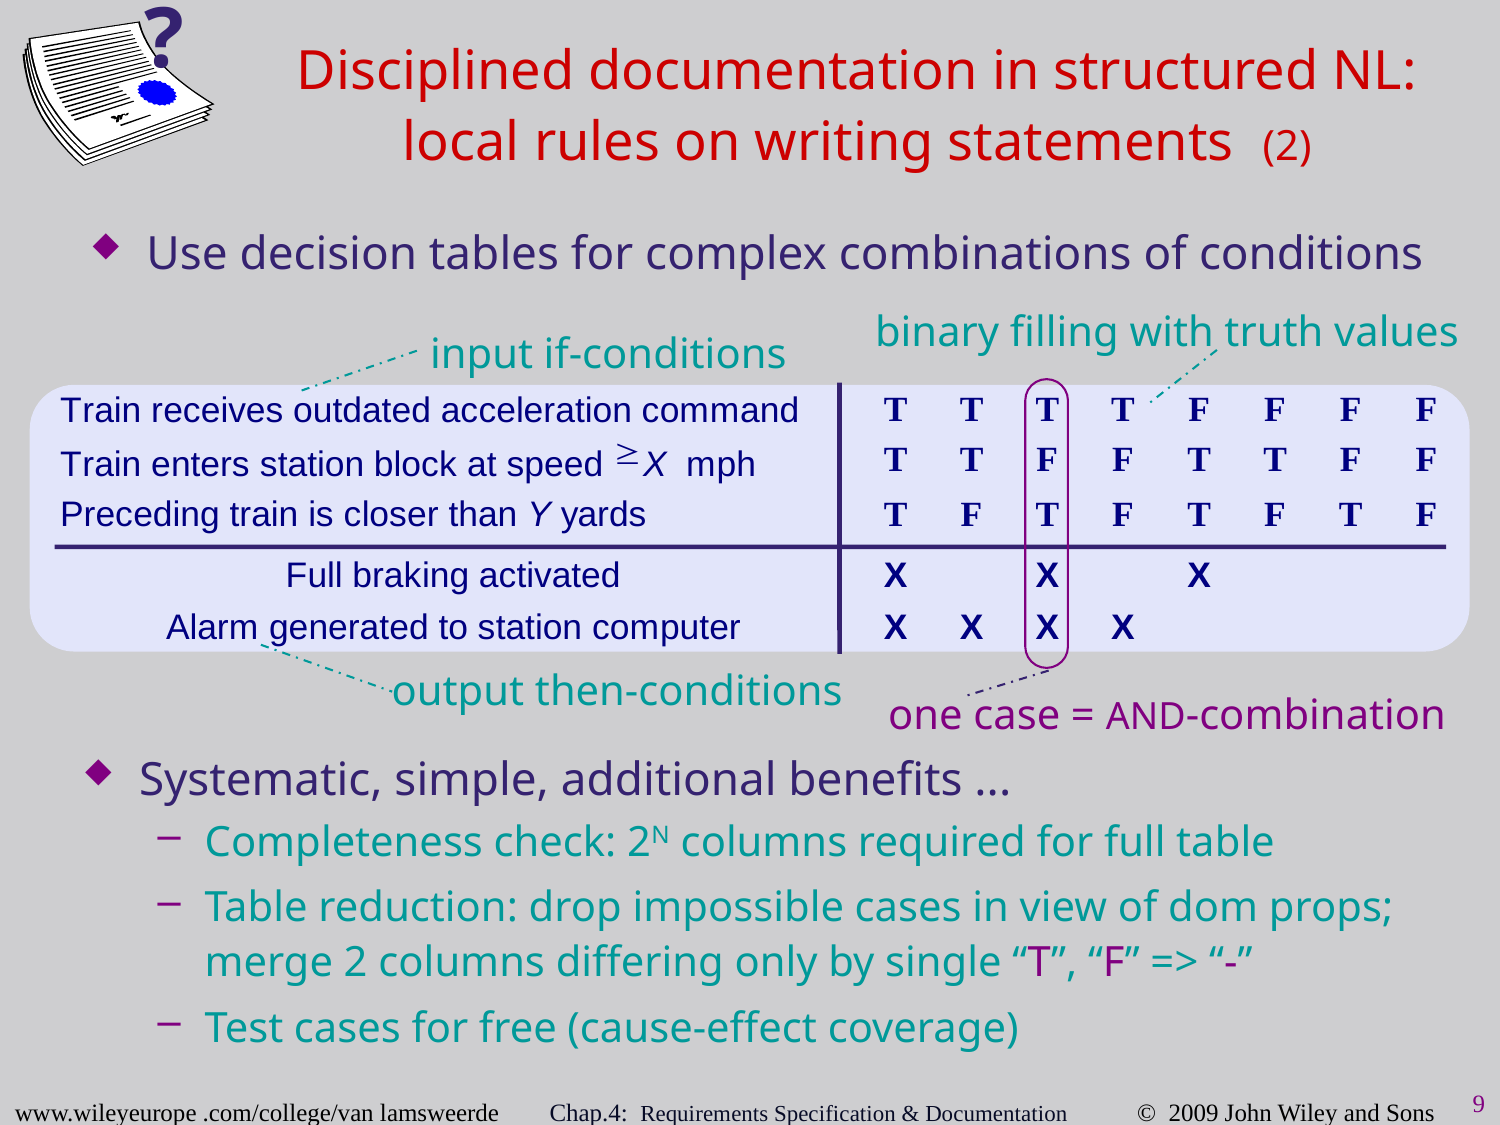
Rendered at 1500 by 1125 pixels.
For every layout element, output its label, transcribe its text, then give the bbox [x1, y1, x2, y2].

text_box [22, 0, 218, 167]
text_box Systematic, simple, additional benefits ... Completeness check: 2N columns required for full table Table reduction: drop impossible cases in view of dom props; merge 2 columns differing only by single “T”, “F” => “-” Test cases for free (cause-effect coverage) [23, 757, 1454, 1080]
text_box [0, 297, 1477, 746]
list Use decision tables for complex combinations of conditions [6, 188, 1500, 309]
title Disciplined documentation in structured NL: local rules on writing statements (2) [244, 37, 1470, 163]
